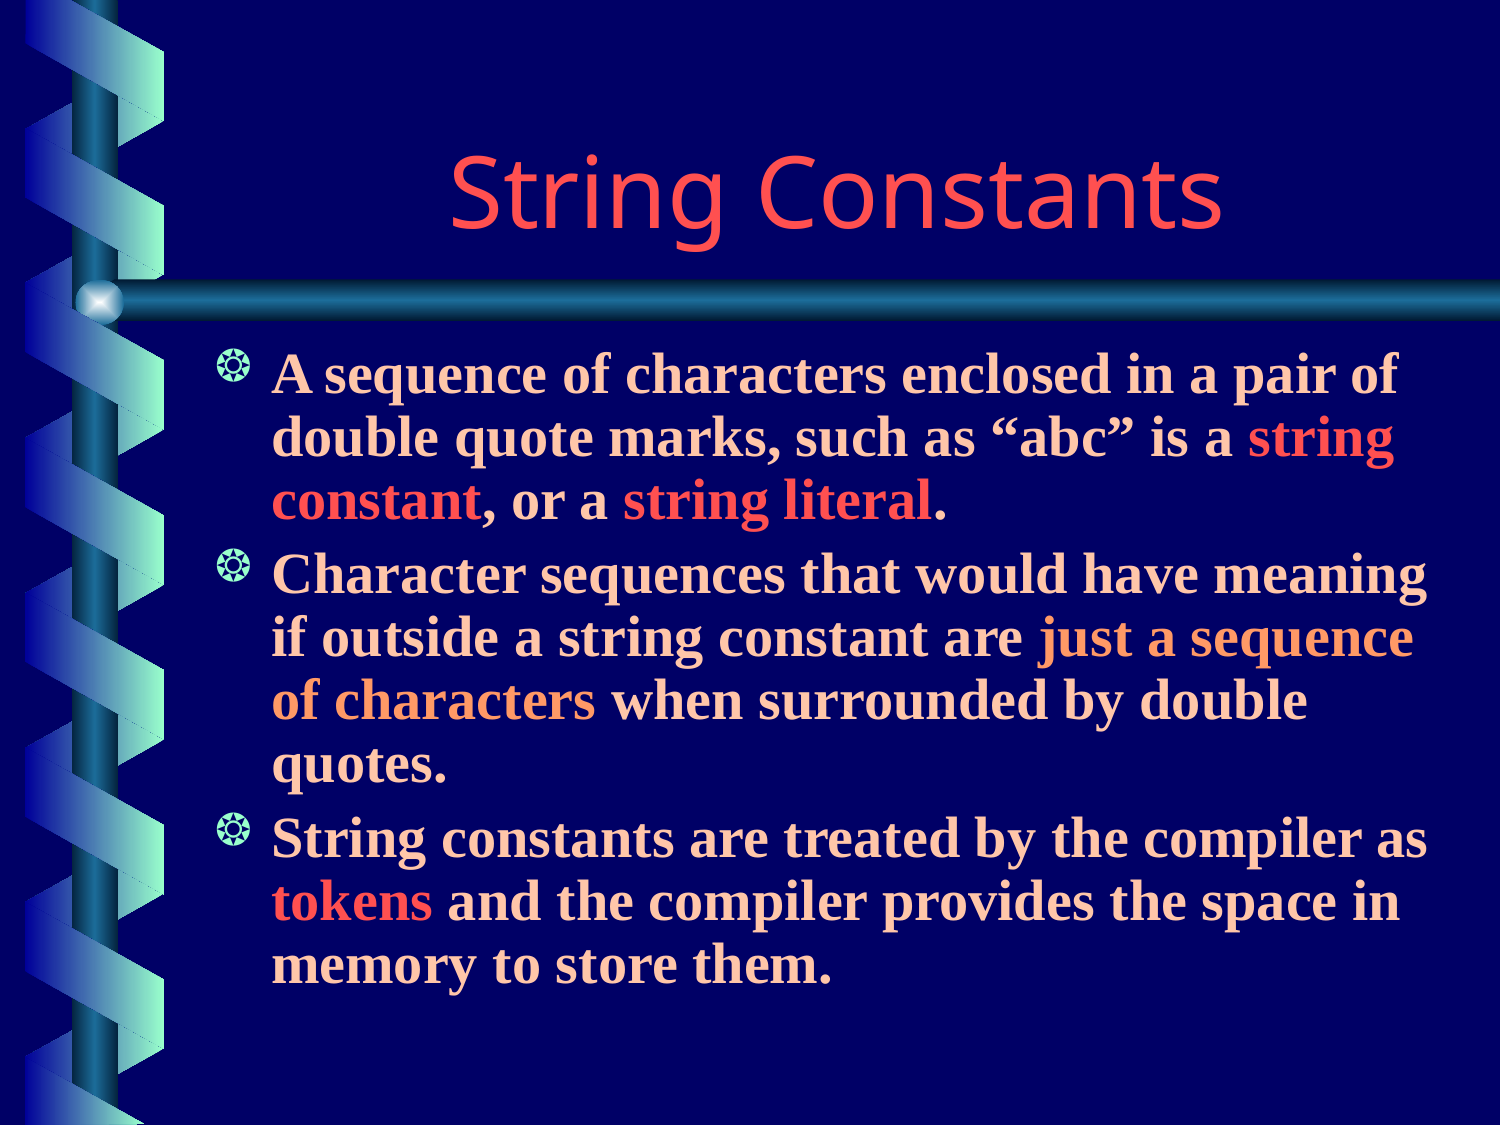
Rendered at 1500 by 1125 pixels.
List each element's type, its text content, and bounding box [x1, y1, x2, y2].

title String Constants [200, 68, 1475, 257]
list A sequence of characters enclosed in a pair of double quote marks, such as “abc” is a string constant, or a string literal. Character sequences that would have meaning if outside a string constant are just a sequence of characters when surrounded by double quotes. String constants are treated by the compiler as tokens and the compiler provides the space in memory to store them. [200, 335, 1475, 1011]
